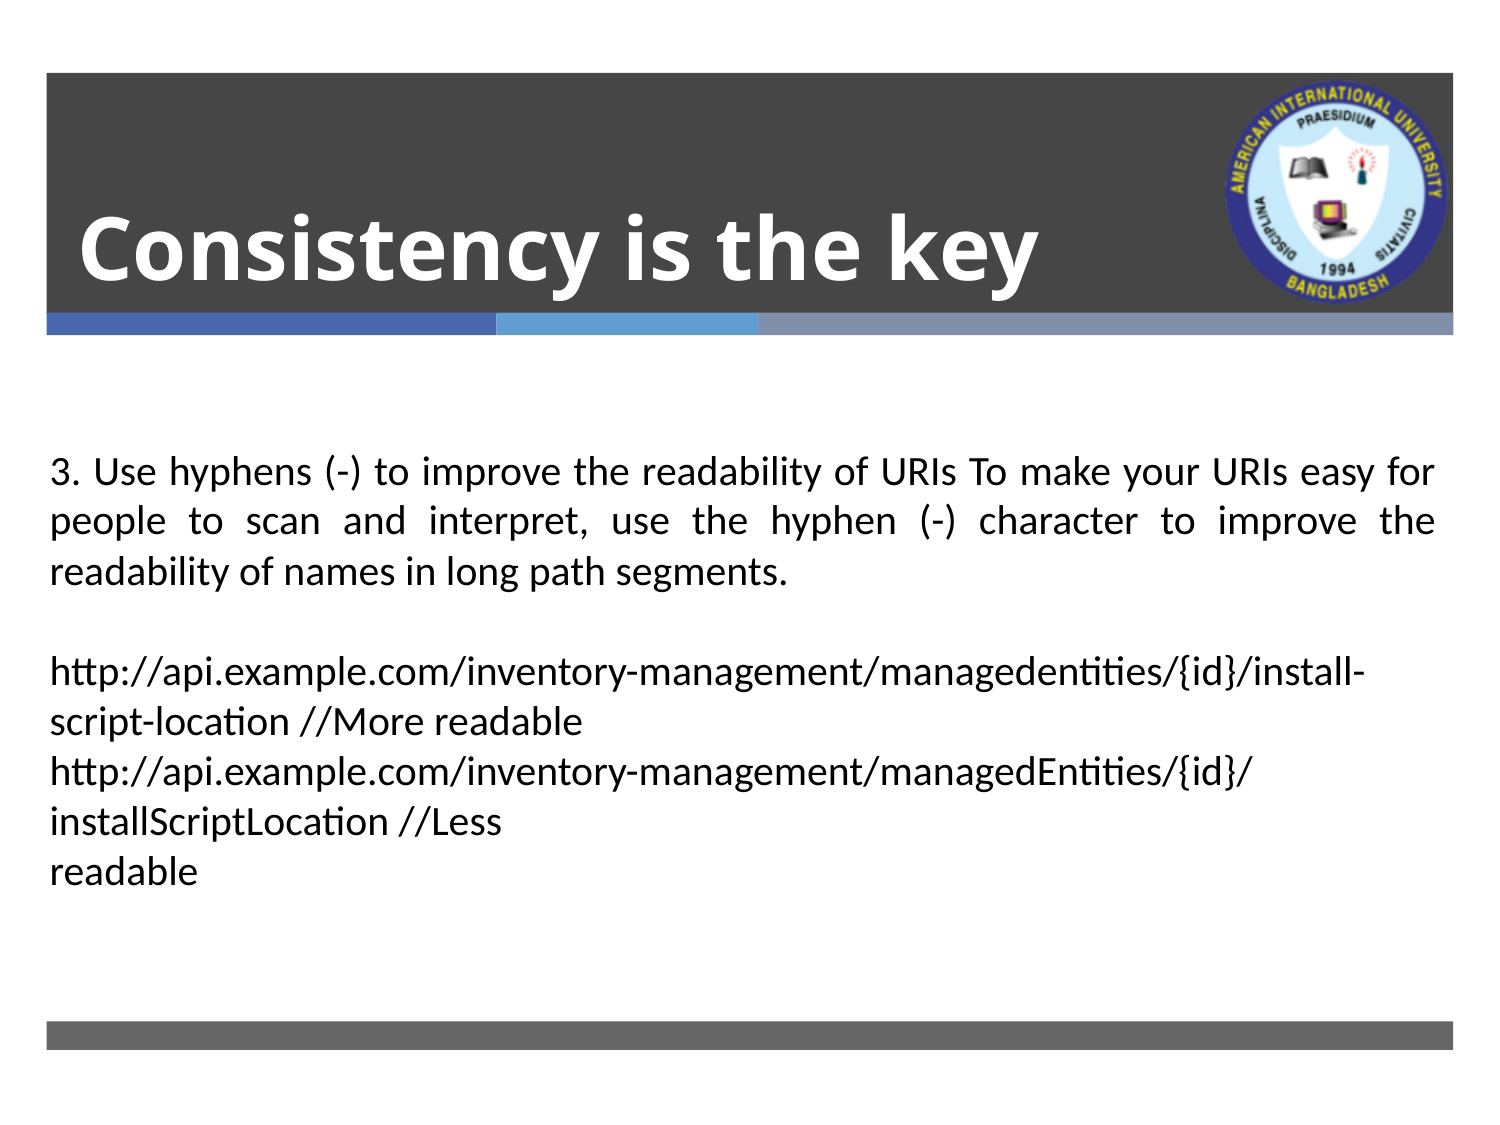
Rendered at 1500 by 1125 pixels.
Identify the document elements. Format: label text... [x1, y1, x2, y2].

text_box 3. Use hyphens (-) to improve the readability of URIs To make your URIs easy for people to scan and interpret, use the hyphen (-) character to improve the readability of names in long path segments. http://api.example.com/inventory-management/managedentities/{id}/install-script-location //More readable http://api.example.com/inventory-management/managedEntities/{id}/installScriptLocation //Less readable [34, 339, 1452, 998]
title Consistency is the key [62, 127, 1210, 306]
picture [1220, 75, 1454, 310]
